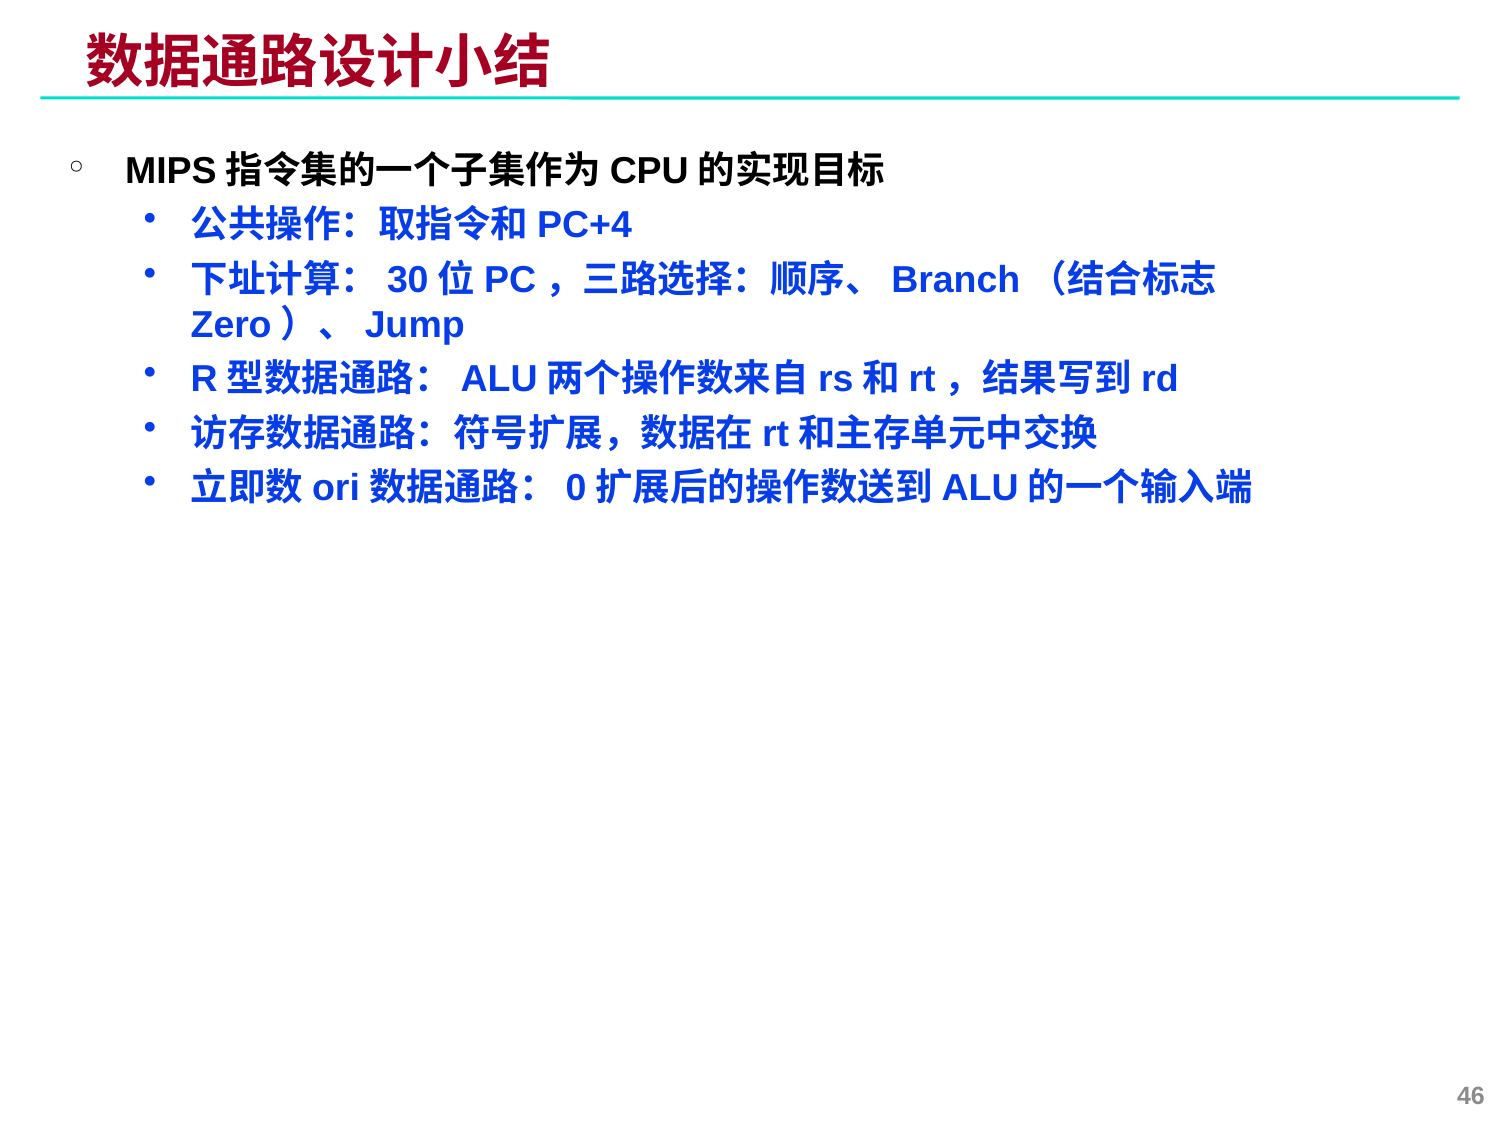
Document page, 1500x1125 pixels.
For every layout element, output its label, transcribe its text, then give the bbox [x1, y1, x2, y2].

list MIPS指令集的一个子集作为CPU的实现目标 公共操作：取指令和PC+4 下址计算：30位PC，三路选择：顺序、Branch（结合标志Zero）、Jump R型数据通路：ALU两个操作数来自rs和rt，结果写到rd 访存数据通路：符号扩展，数据在rt和主存单元中交换 立即数ori数据通路：0扩展后的操作数送到ALU的一个输入端 [58, 141, 1455, 480]
title 数据通路设计小结 [75, 29, 694, 94]
slide_number 46 [1162, 1065, 1500, 1125]
